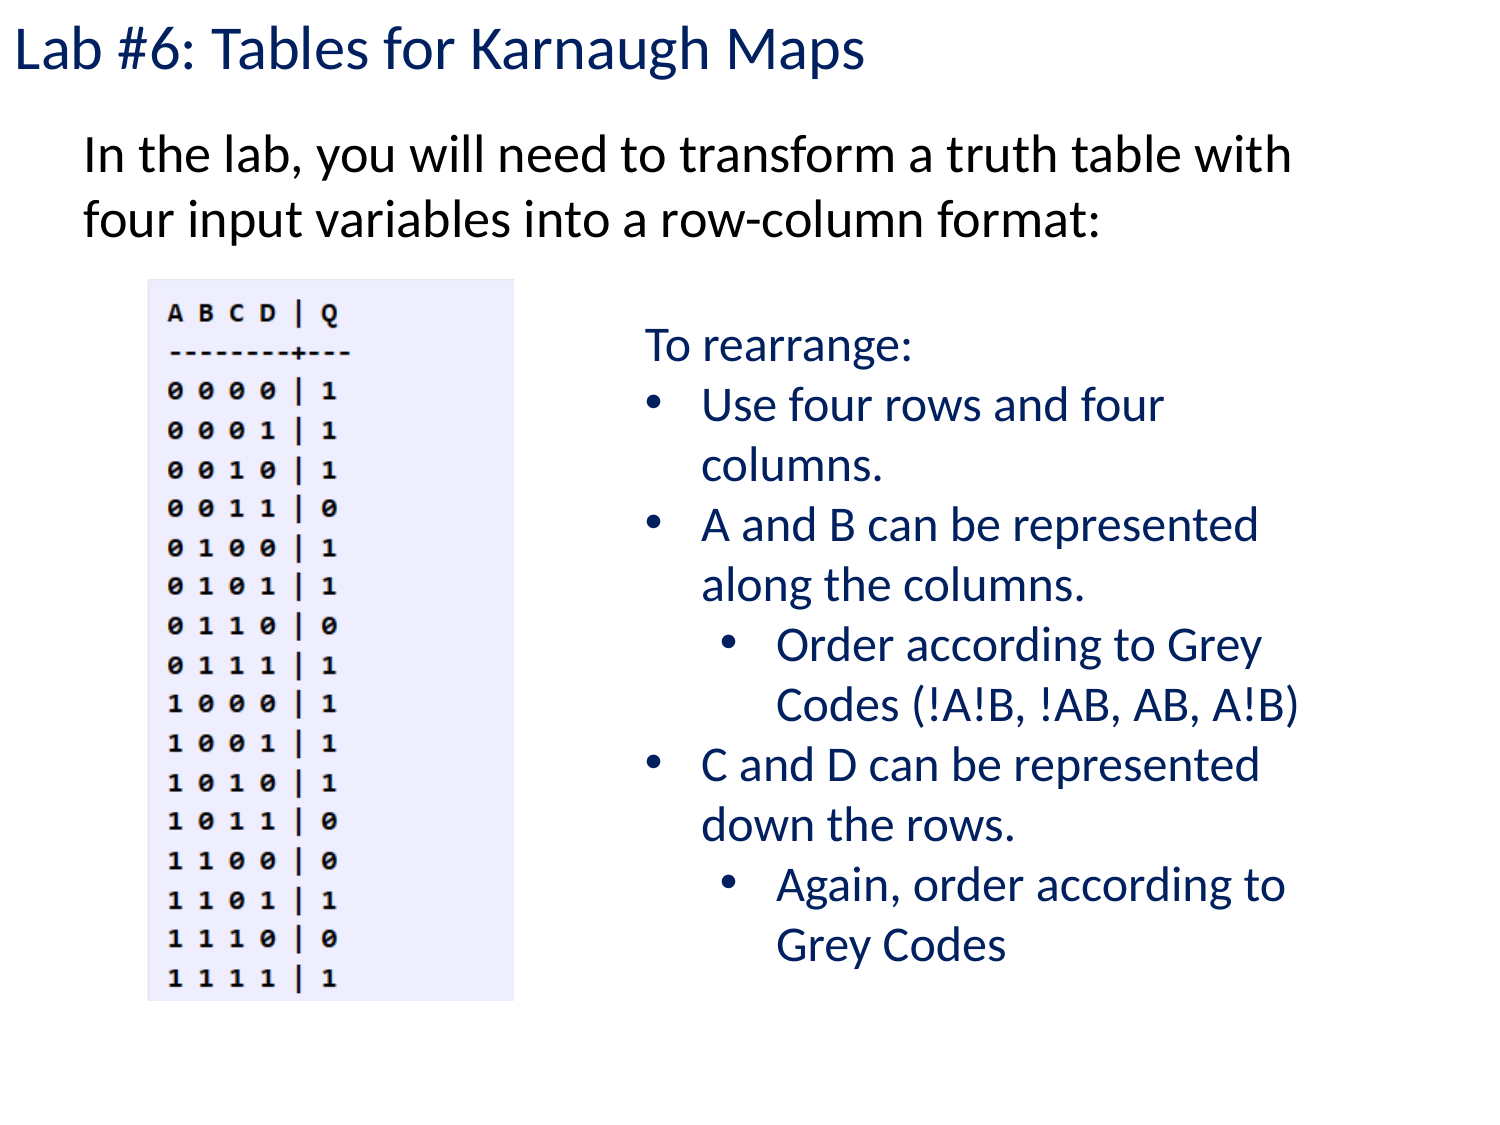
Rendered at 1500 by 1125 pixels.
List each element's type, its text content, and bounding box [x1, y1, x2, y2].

text_box To rearrange: Use four rows and four columns. A and B can be represented along the columns. Order according to Grey Codes (!A!B, !AB, AB, A!B) C and D can be represented down the rows. Again, order according to Grey Codes [629, 303, 1322, 979]
picture [123, 279, 514, 1002]
text_box In the lab, you will need to transform a truth table with four input variables into a row-column format: [68, 111, 1340, 257]
text_box Lab #6: Tables for Karnaugh Maps [0, 0, 1411, 90]
